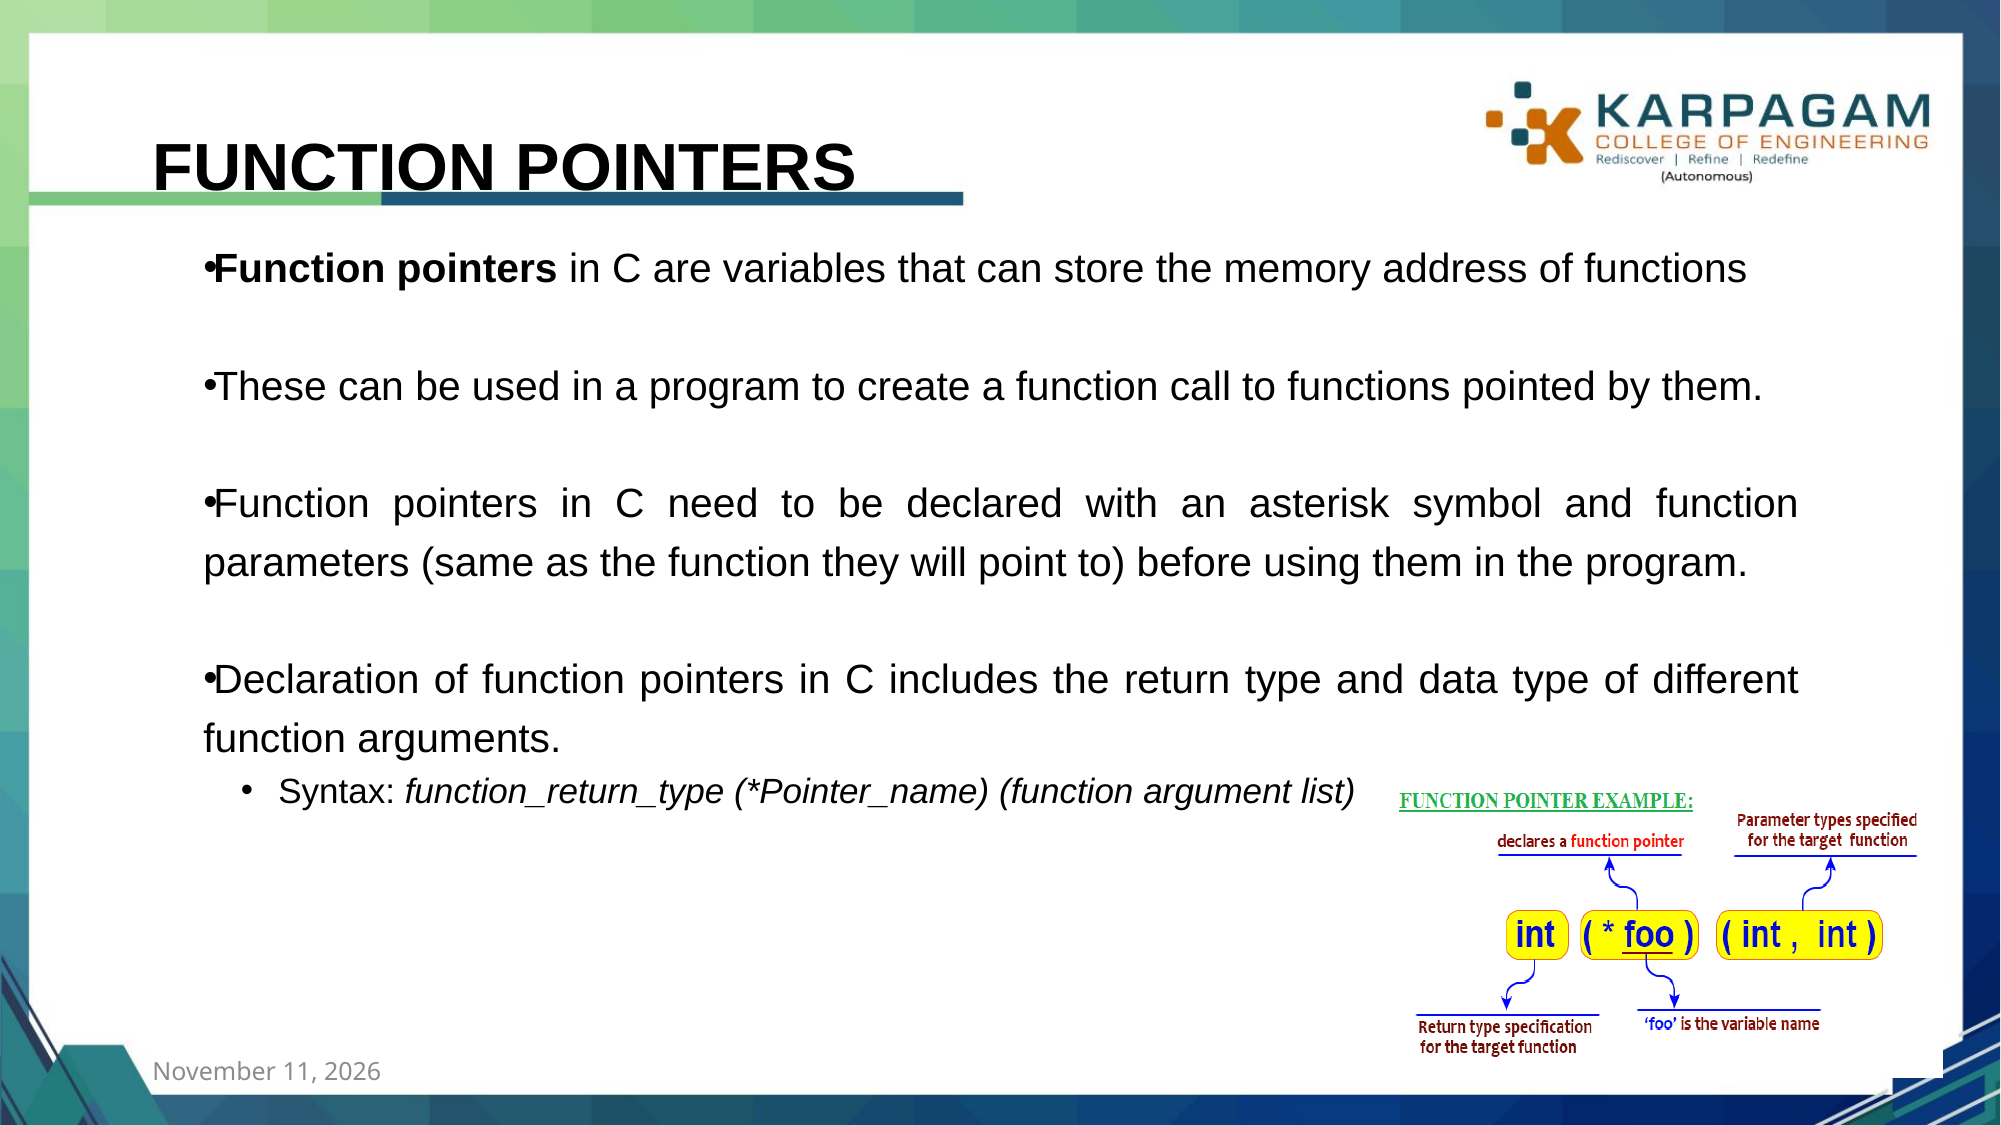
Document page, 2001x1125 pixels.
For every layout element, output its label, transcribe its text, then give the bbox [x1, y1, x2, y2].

title FUNCTION POINTERS [137, 59, 1863, 278]
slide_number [137, 1042, 588, 1103]
list Function pointers in C are variables that can store the memory address of functions These can be used in a program to create a function call to functions pointed by them. Function pointers in C need to be declared with an asterisk symbol and function parameters (same as the function they will point to) before using them in the program. Declaration of function pointers in C includes the return type and data type of different function arguments. Syntax: function_return_type (*Pointer_name) (function argument list) [188, 224, 1816, 926]
picture [0, 0, 2001, 1125]
